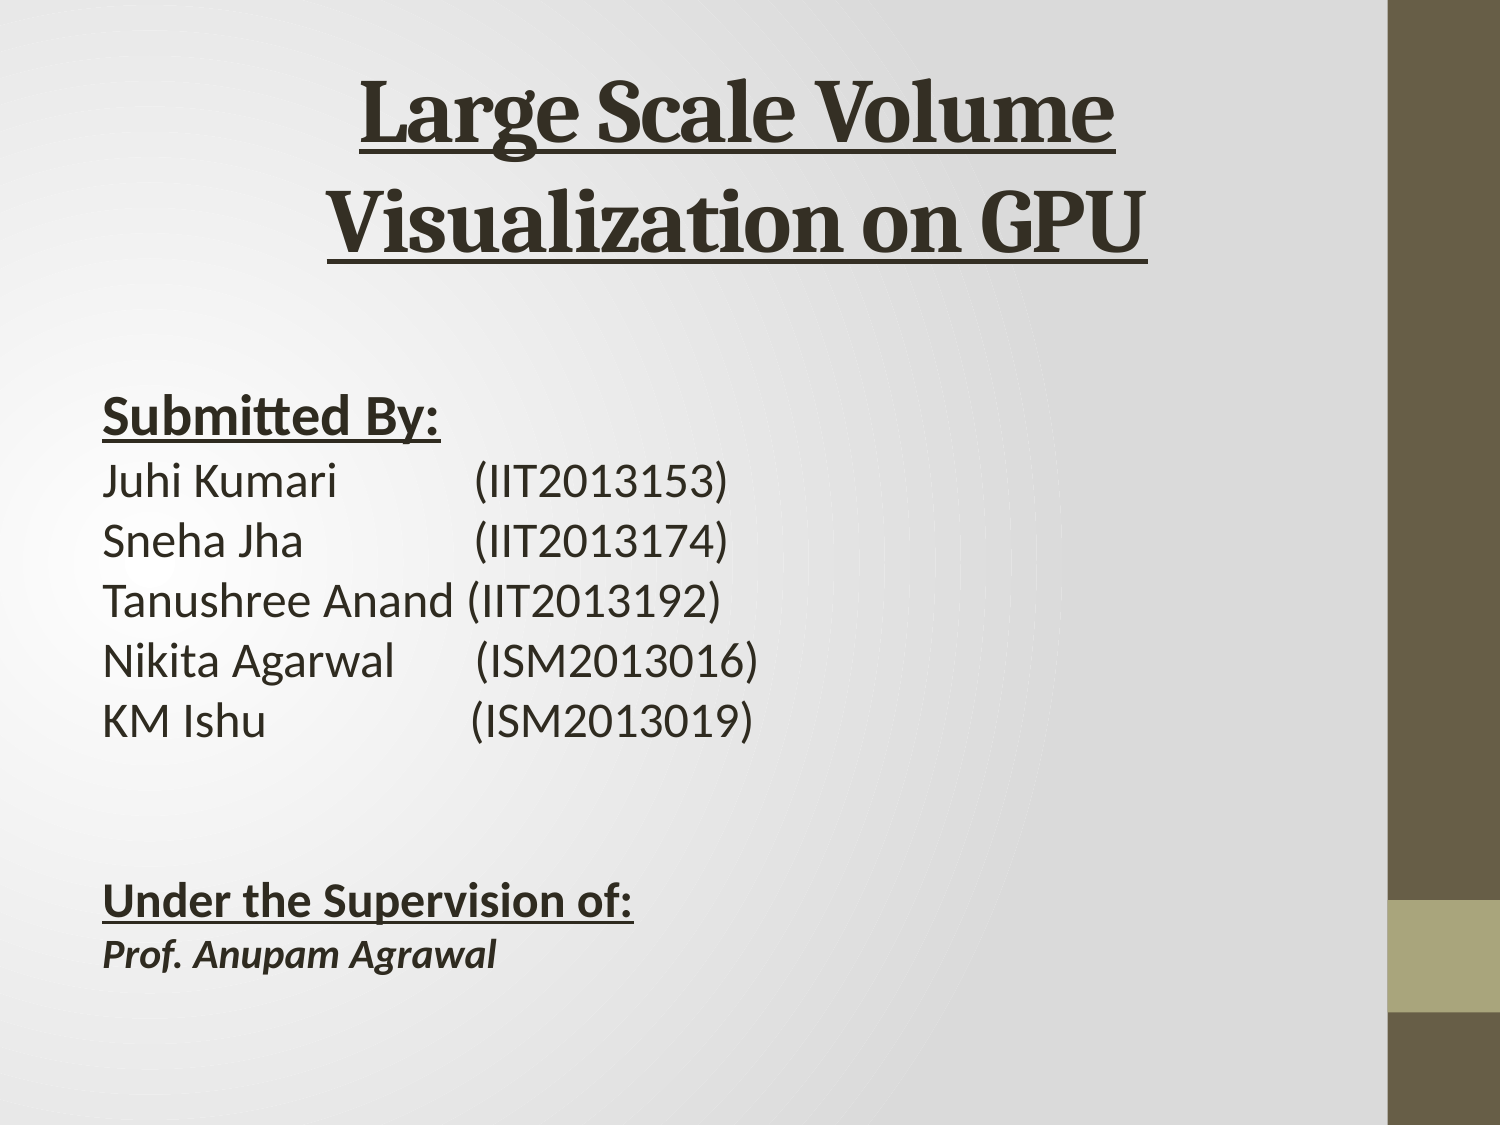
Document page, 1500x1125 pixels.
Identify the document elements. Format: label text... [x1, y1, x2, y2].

text_box Submitted By: Juhi Kumari (IIT2013153) Sneha Jha (IIT2013174) Tanushree Anand (IIT2013192) Nikita Agarwal (ISM2013016) KM Ishu (ISM2013019) Under the Supervision of: Prof. Anupam Agrawal [87, 324, 1375, 985]
title Large Scale Volume Visualization on GPU [99, 37, 1375, 279]
